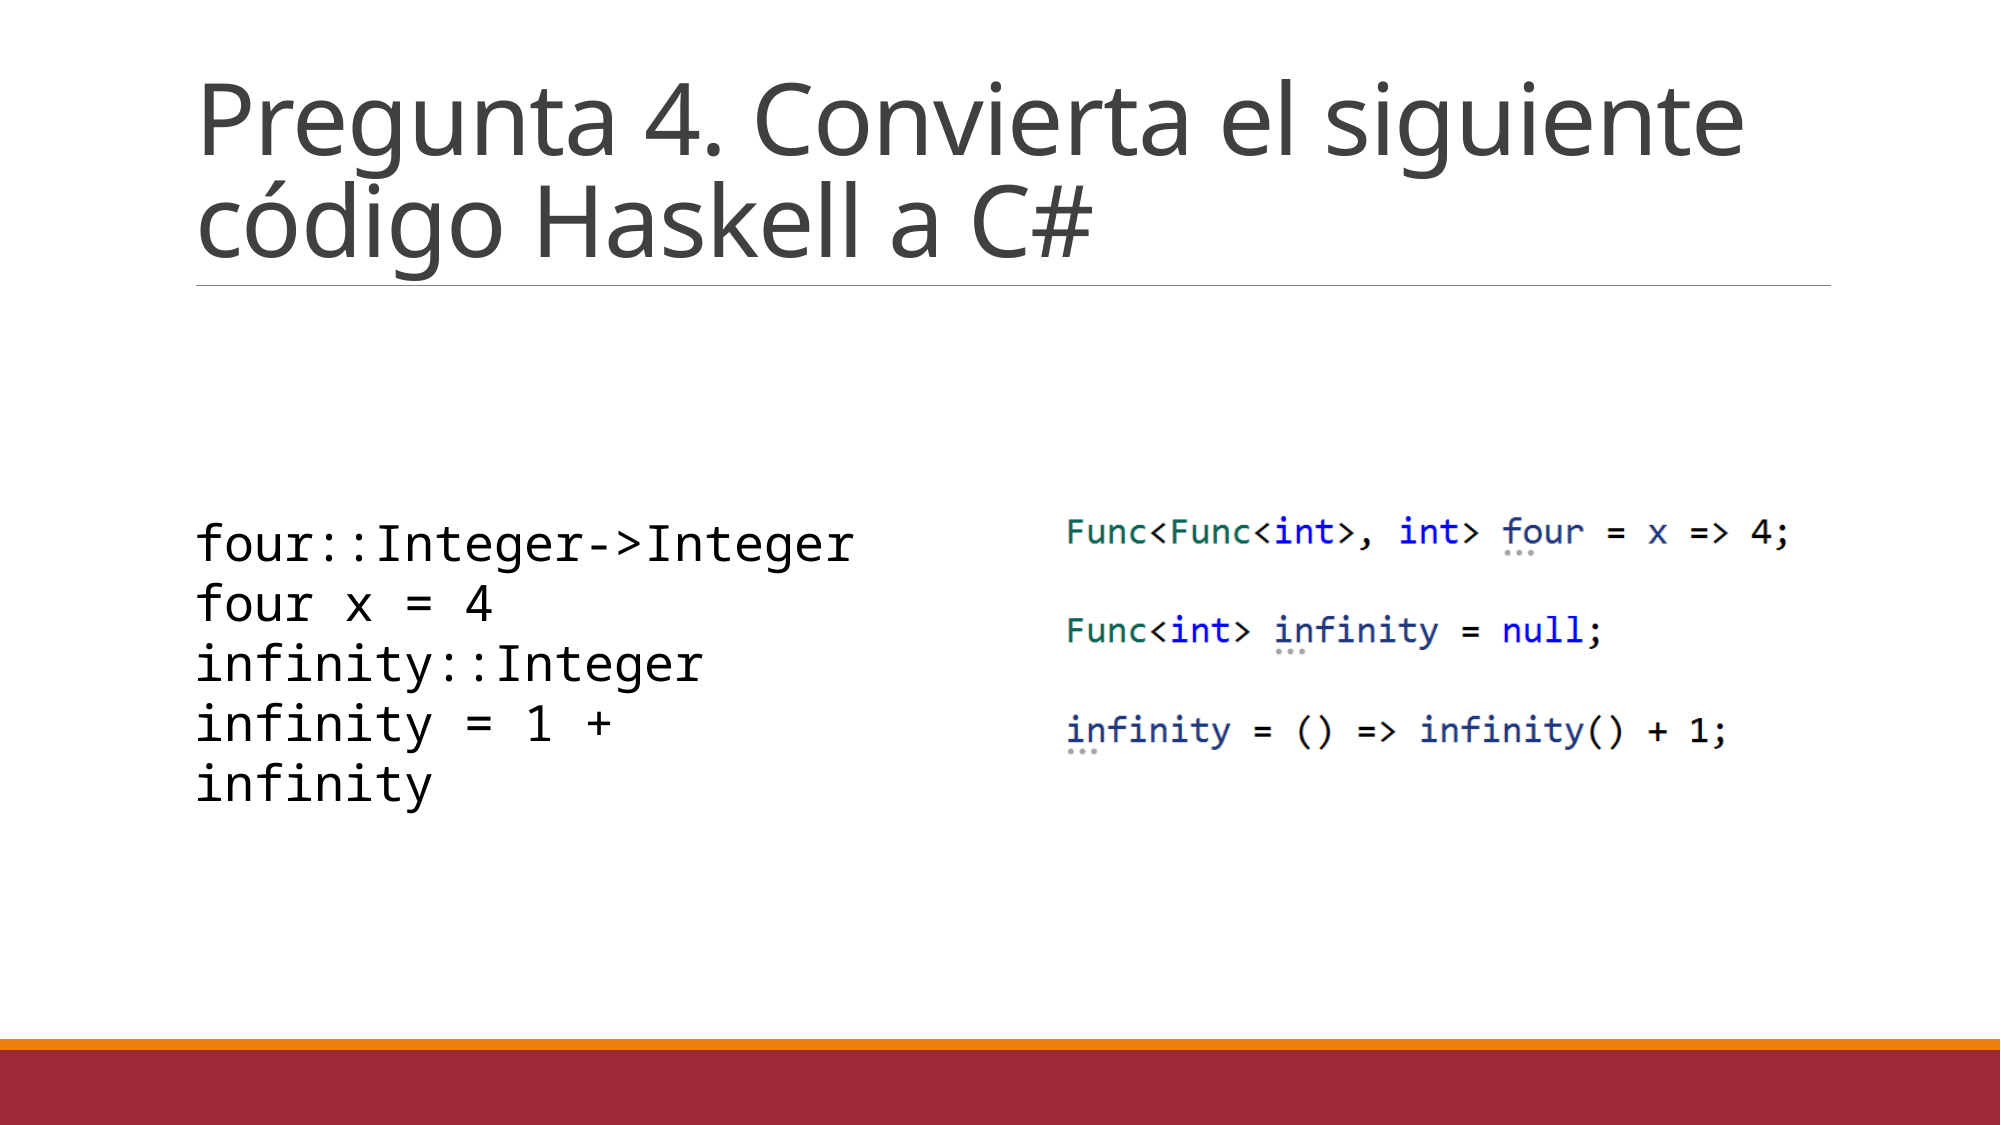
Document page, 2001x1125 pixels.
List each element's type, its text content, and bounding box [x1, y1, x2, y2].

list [1019, 503, 1831, 763]
title Pregunta 4. Convierta el siguiente código Haskell a C# [180, 47, 1830, 285]
text_box four::Integer->Integer four x = 4 infinity::Integer infinity = 1 + infinity [180, 503, 892, 819]
